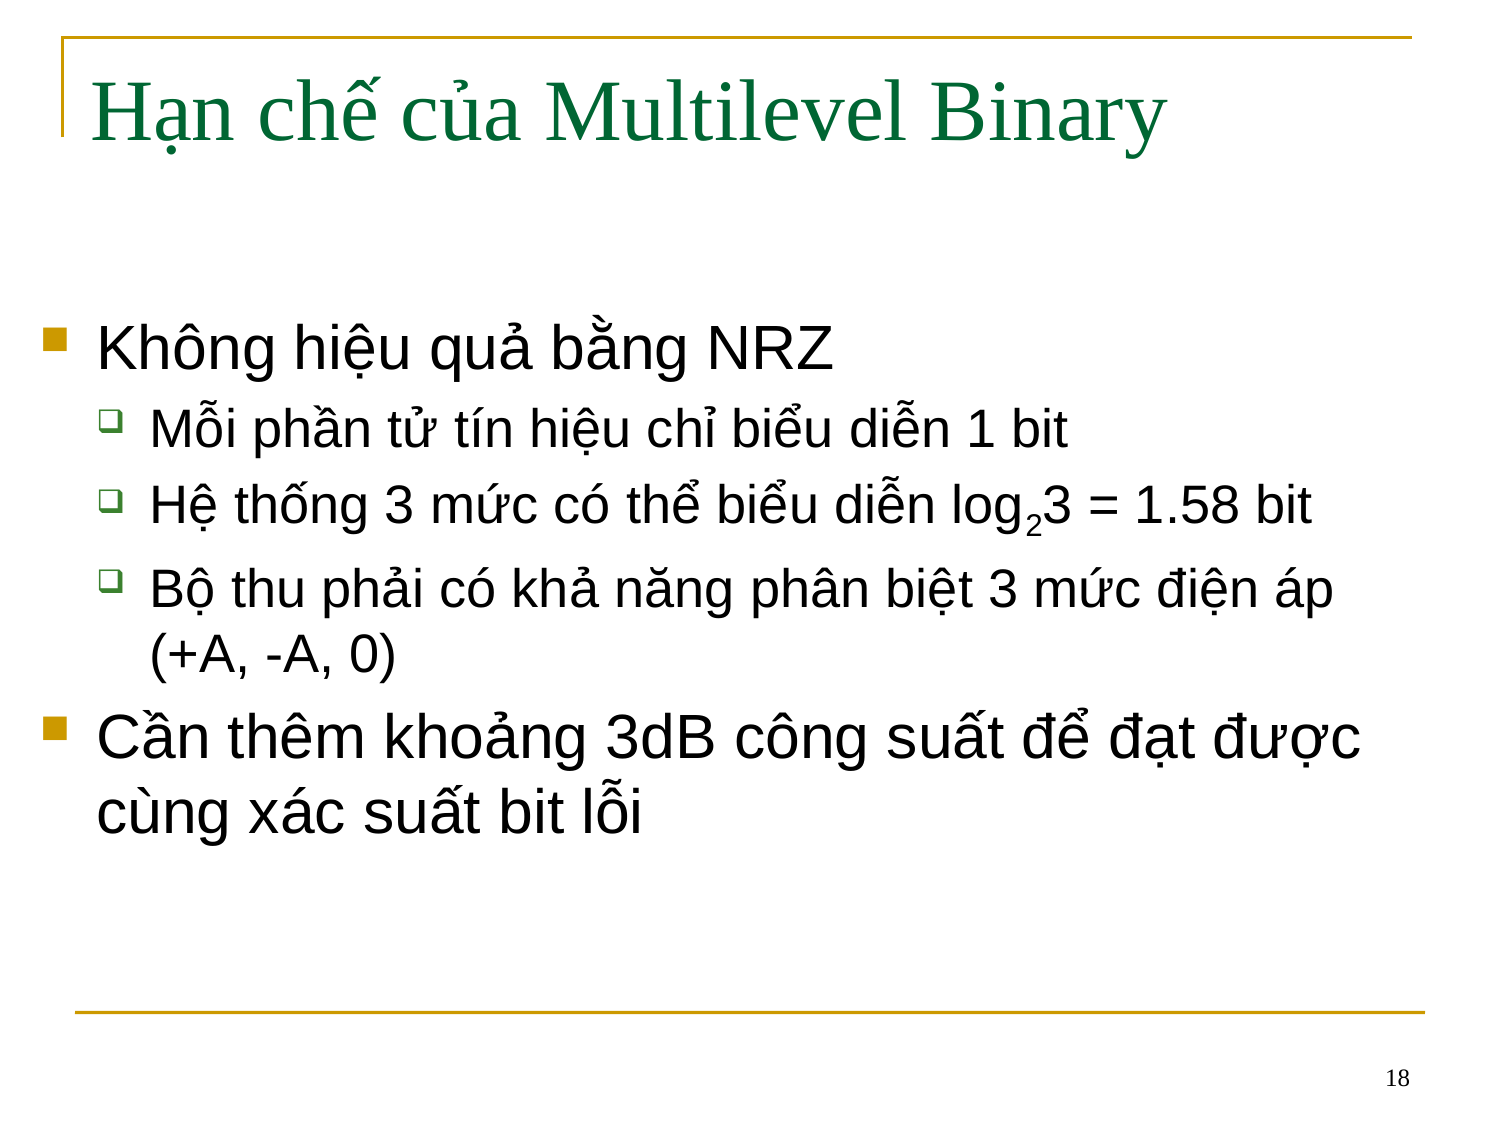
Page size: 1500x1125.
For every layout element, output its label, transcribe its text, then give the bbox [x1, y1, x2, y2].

title Hạn chế của Multilevel Binary [75, 45, 1425, 233]
list Không hiệu quả bằng NRZ Mỗi phần tử tín hiệu chỉ biểu diễn 1 bit Hệ thống 3 mức có thể biểu diễn log23 = 1.58 bit Bộ thu phải có khả năng phân biệt 3 mức điện áp (+A, -A, 0) Cần thêm khoảng 3dB công suất để đạt được cùng xác suất bit lỗi [24, 299, 1450, 1013]
slide_number 18 [1074, 1024, 1425, 1100]
